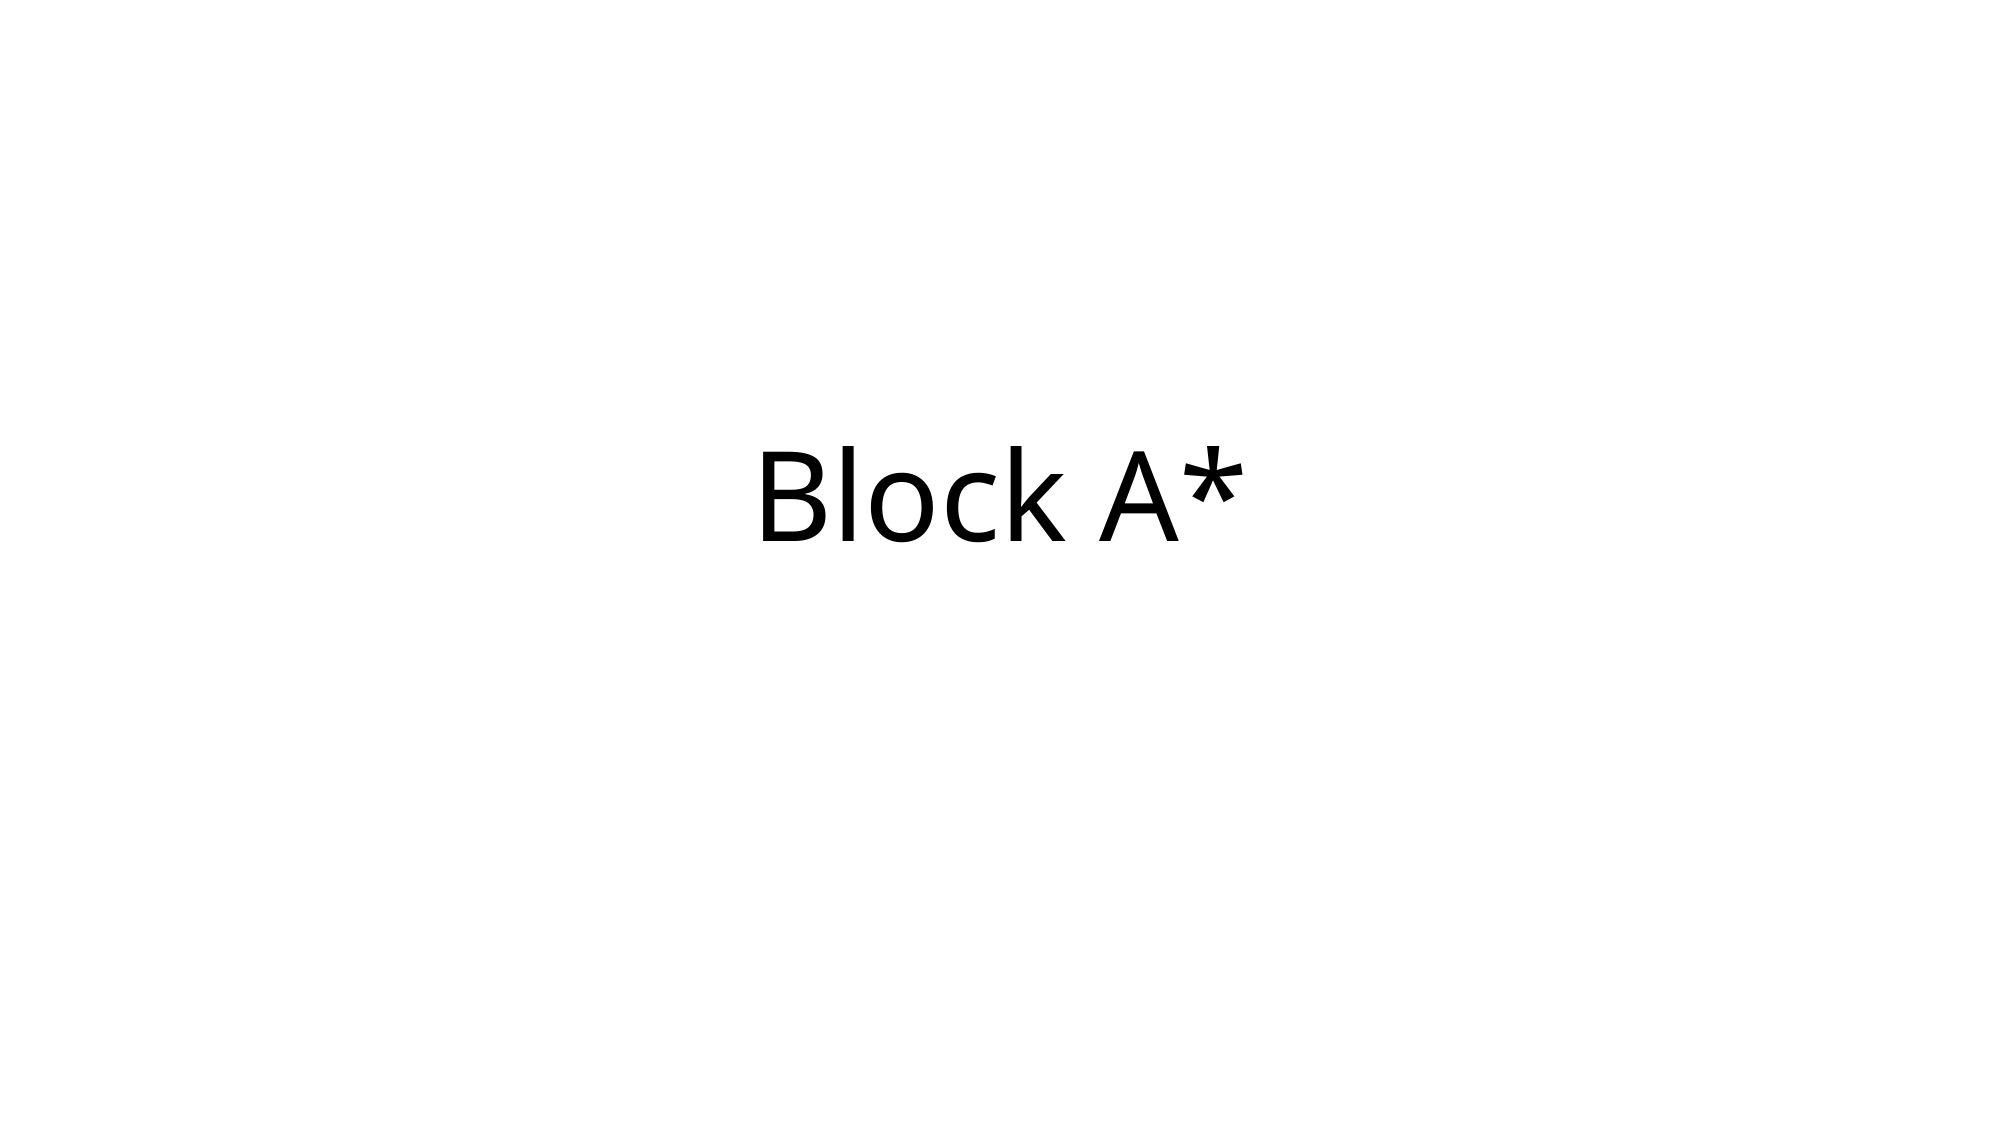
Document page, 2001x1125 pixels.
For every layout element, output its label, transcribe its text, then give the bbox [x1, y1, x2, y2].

title Block A* [249, 184, 1750, 576]
